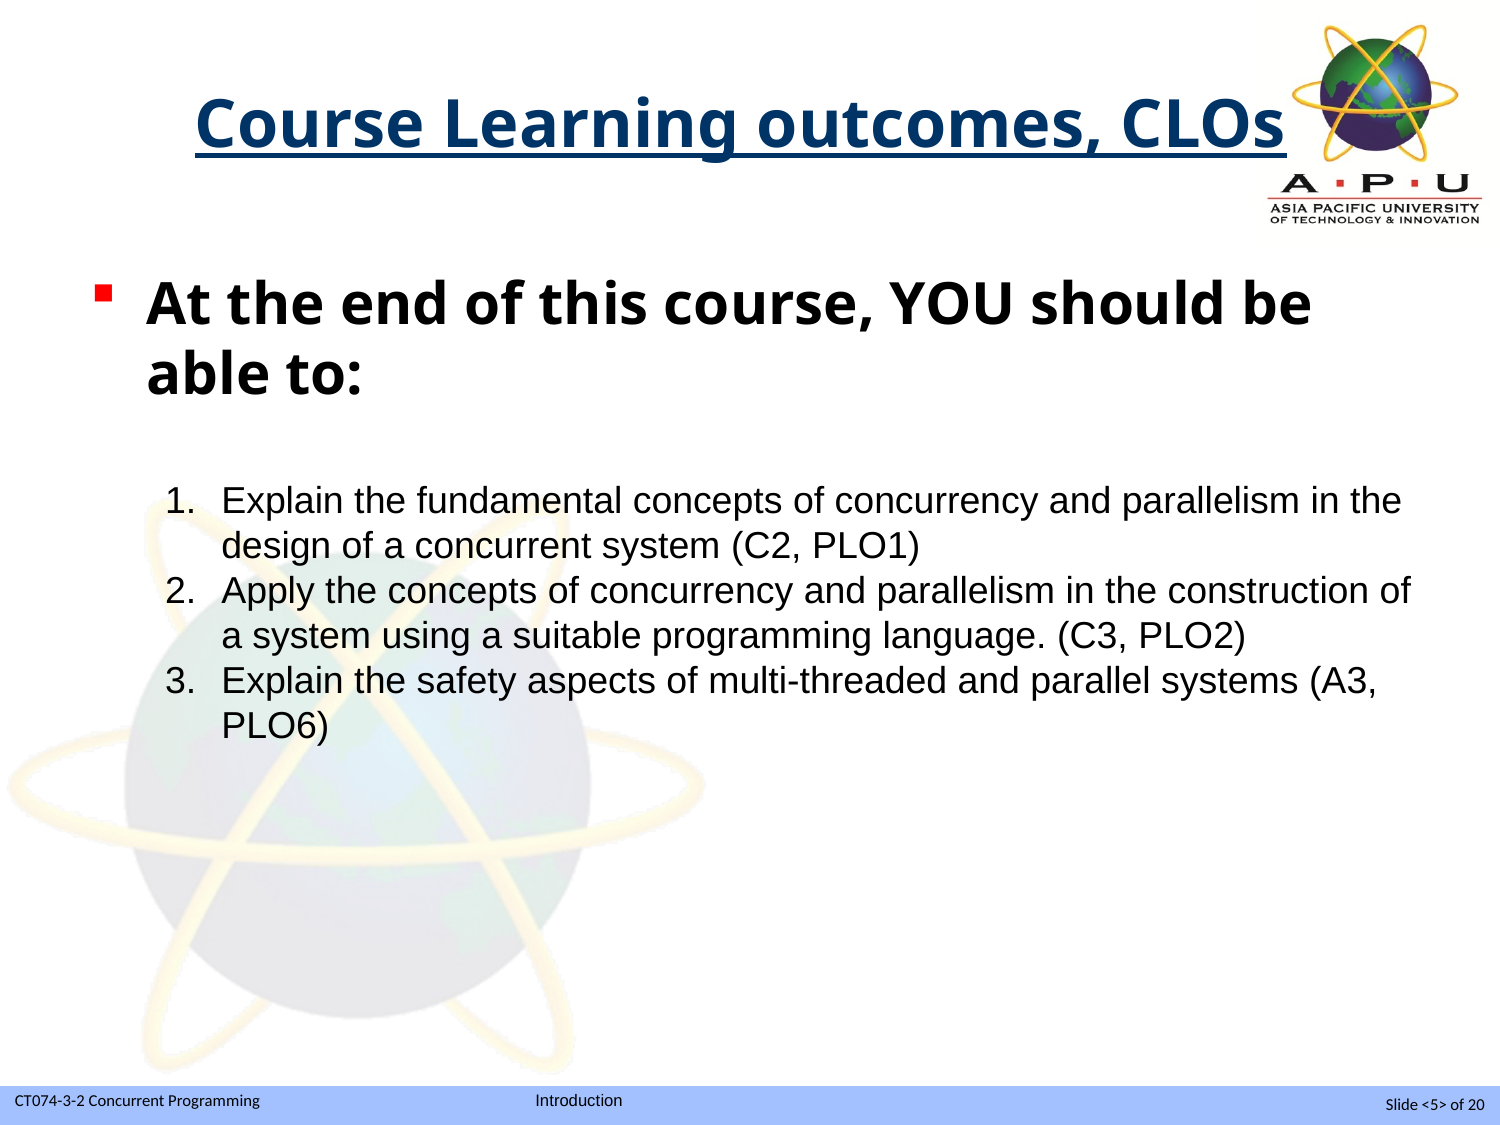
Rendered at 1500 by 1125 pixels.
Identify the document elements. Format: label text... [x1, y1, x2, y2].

picture [1251, 0, 1500, 249]
footer Slide <5> of 20 [1024, 1086, 1500, 1125]
text_box At the end of this course, YOU should be able to: Explain the fundamental concepts of concurrency and parallelism in the design of a concurrent system (C2, PLO1) Apply the concepts of concurrency and parallelism in the construction of a system using a suitable programming language. (C3, PLO2) Explain the safety aspects of multi-threaded and parallel systems (A3, PLO6) [75, 258, 1457, 754]
text_box Course Learning outcomes, CLOs [179, 73, 1302, 169]
